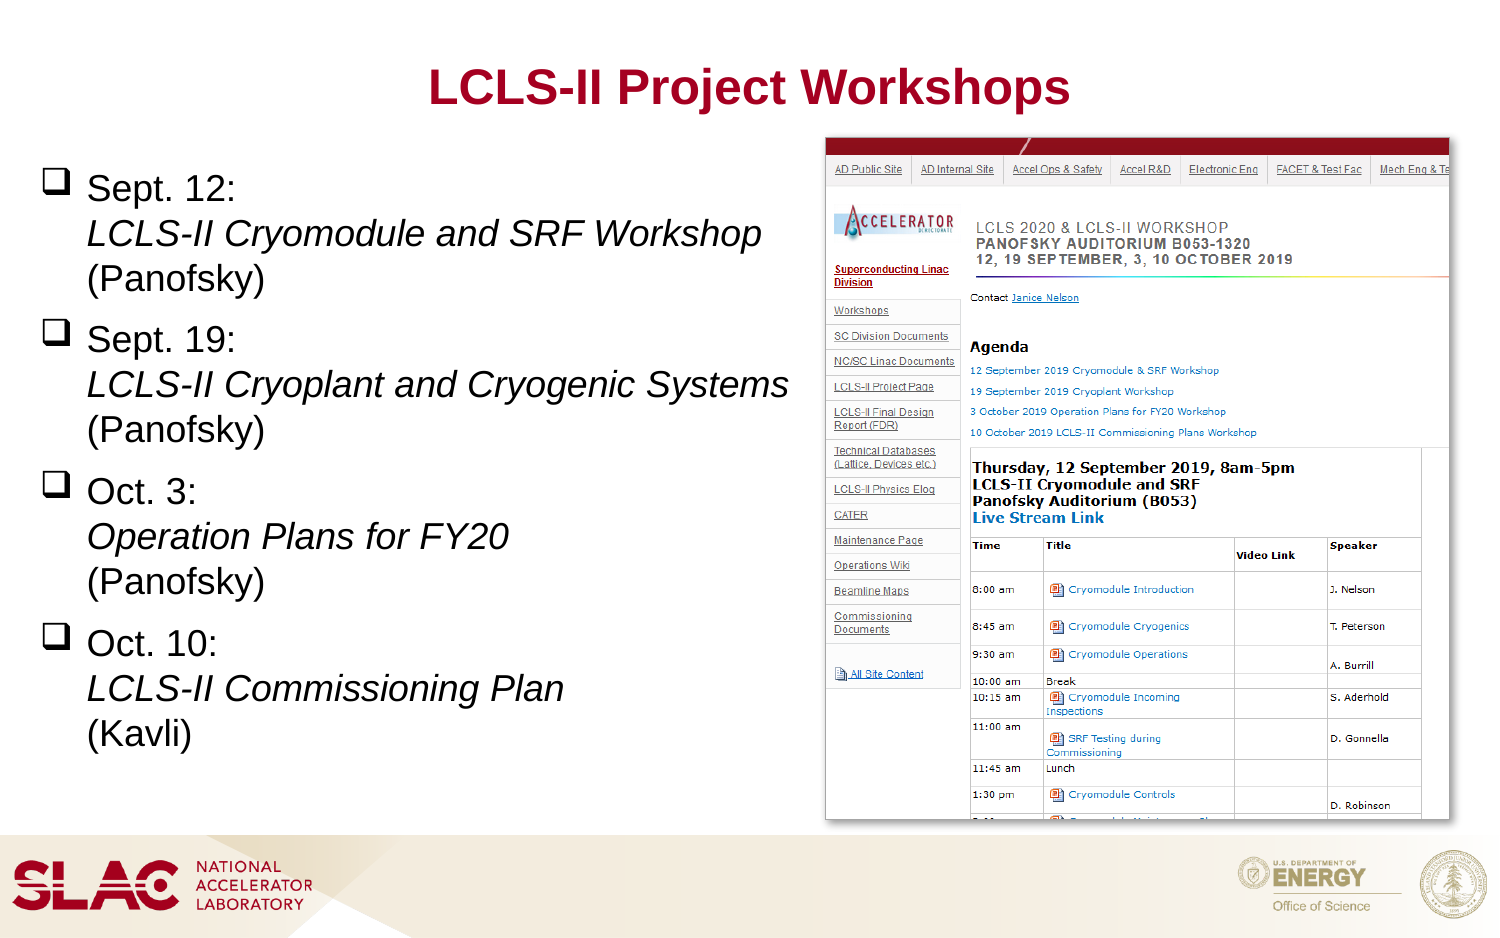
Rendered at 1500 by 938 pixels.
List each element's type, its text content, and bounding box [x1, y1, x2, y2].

picture [0, 835, 1500, 938]
title LCLS-II Project Workshops [75, 31, 1425, 138]
list Sept. 12: LCLS-II Cryomodule and SRF Workshop (Panofsky) Sept. 19: LCLS-II Cryoplant and Cryogenic Systems (Panofsky) Oct. 3: Operation Plans for FY20 (Panofsky) Oct. 10: LCLS-II Commissioning Plan (Kavli) [24, 156, 819, 775]
picture [824, 136, 1451, 820]
